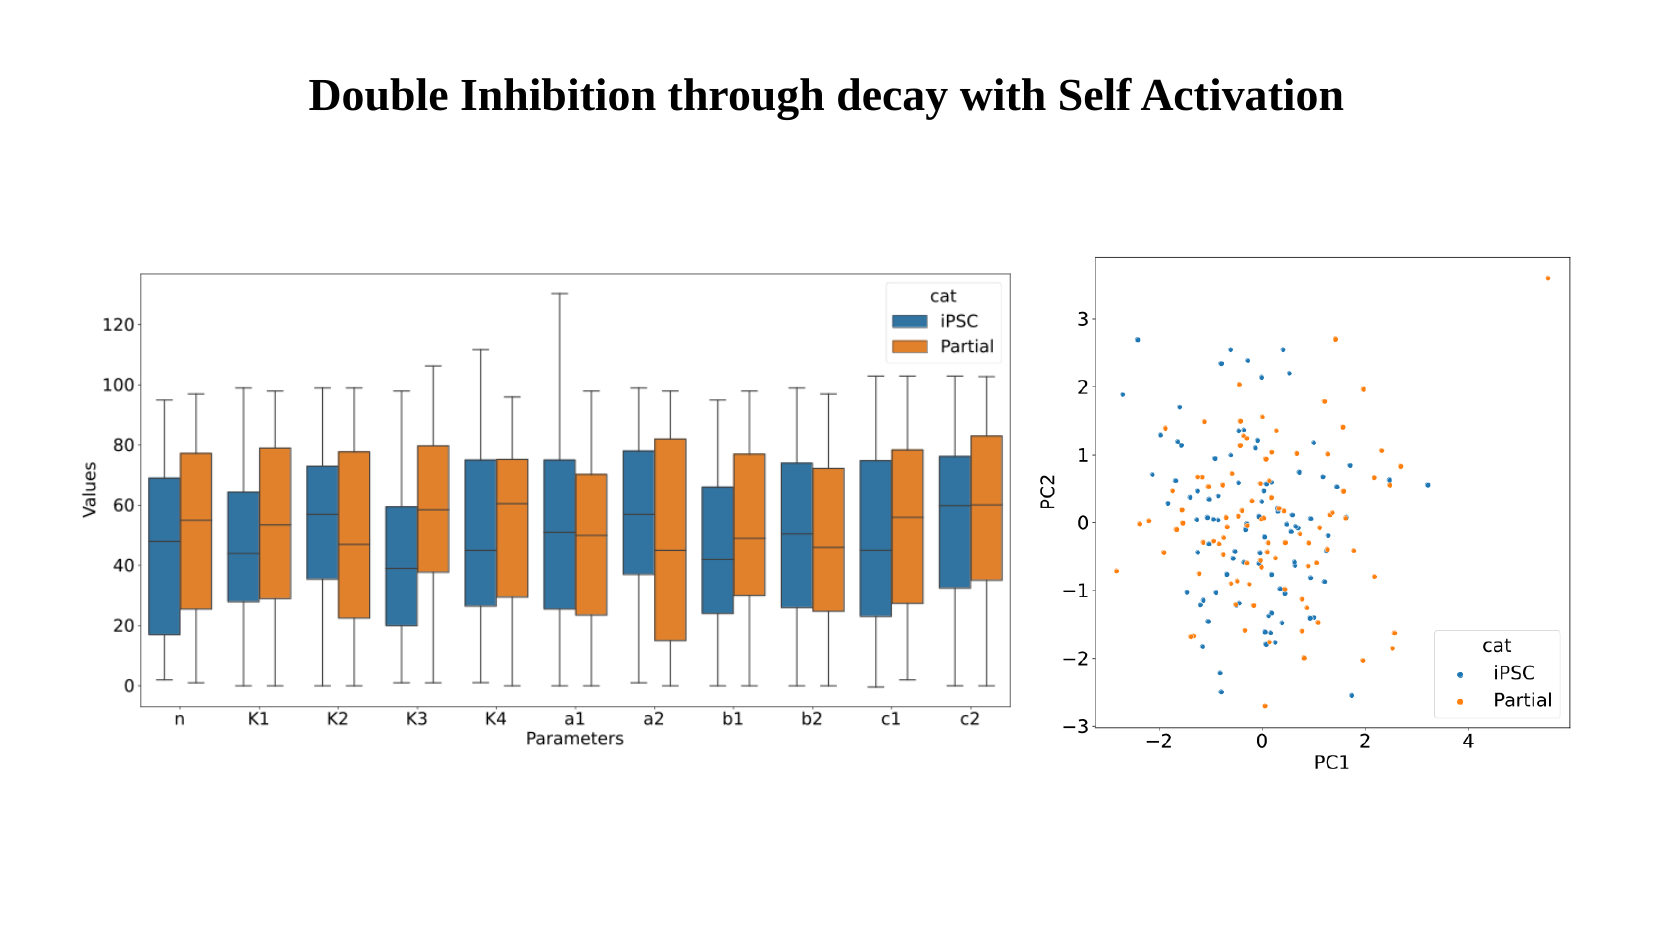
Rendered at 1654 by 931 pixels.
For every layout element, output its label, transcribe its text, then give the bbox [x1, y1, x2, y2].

picture [0, 182, 1630, 795]
title Double Inhibition through decay with Self Activation [82, 37, 1571, 148]
